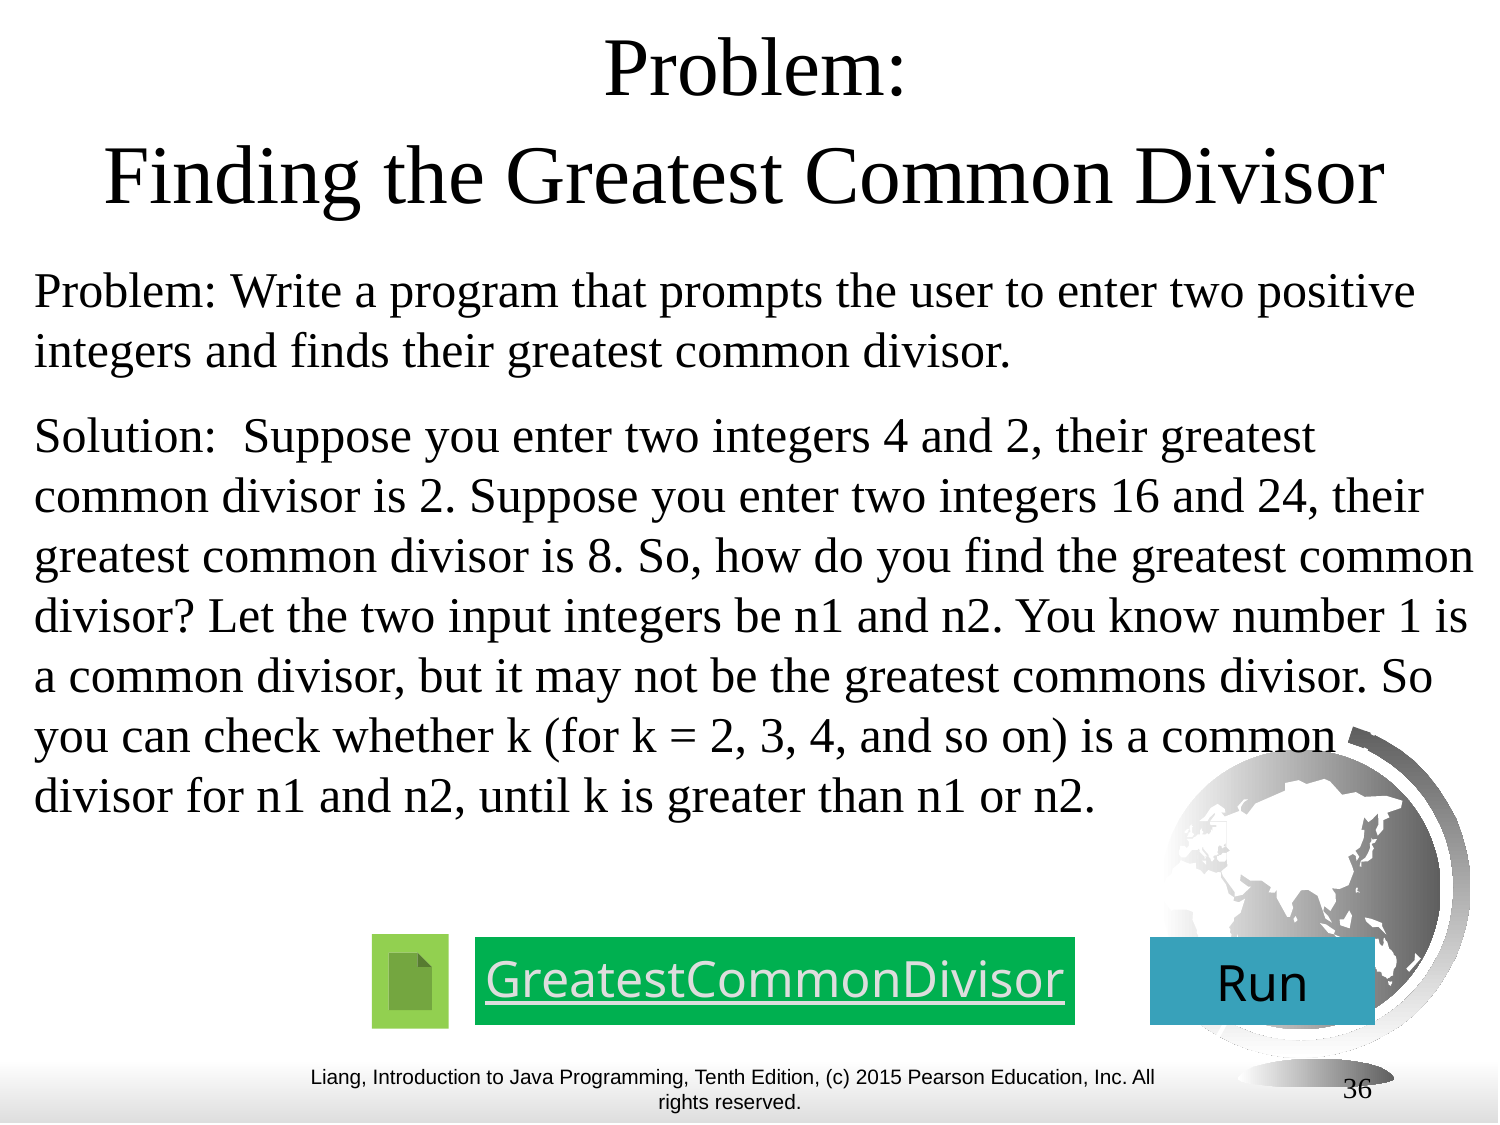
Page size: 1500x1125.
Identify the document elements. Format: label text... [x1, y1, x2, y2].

text_box Run [1149, 937, 1375, 1025]
title Problem: Finding the Greatest Common Divisor [37, 0, 1475, 235]
text_box GreatestCommonDivisor [474, 937, 1075, 1025]
text_box [371, 934, 449, 1029]
slide_number 36 [1074, 1049, 1388, 1125]
text_box Problem: Write a program that prompts the user to enter two positive integers and finds their greatest common divisor. Solution: Suppose you enter two integers 4 and 2, their greatest common divisor is 2. Suppose you enter two integers 16 and 24, their greatest common divisor is 8. So, how do you find the greatest common divisor? Let the two input integers be n1 and n2. You know number 1 is a common divisor, but it may not be the greatest commons divisor. So you can check whether k (for k = 2, 3, 4, and so on) is a common divisor for n1 and n2, until k is greater than n1 or n2. [19, 249, 1500, 830]
